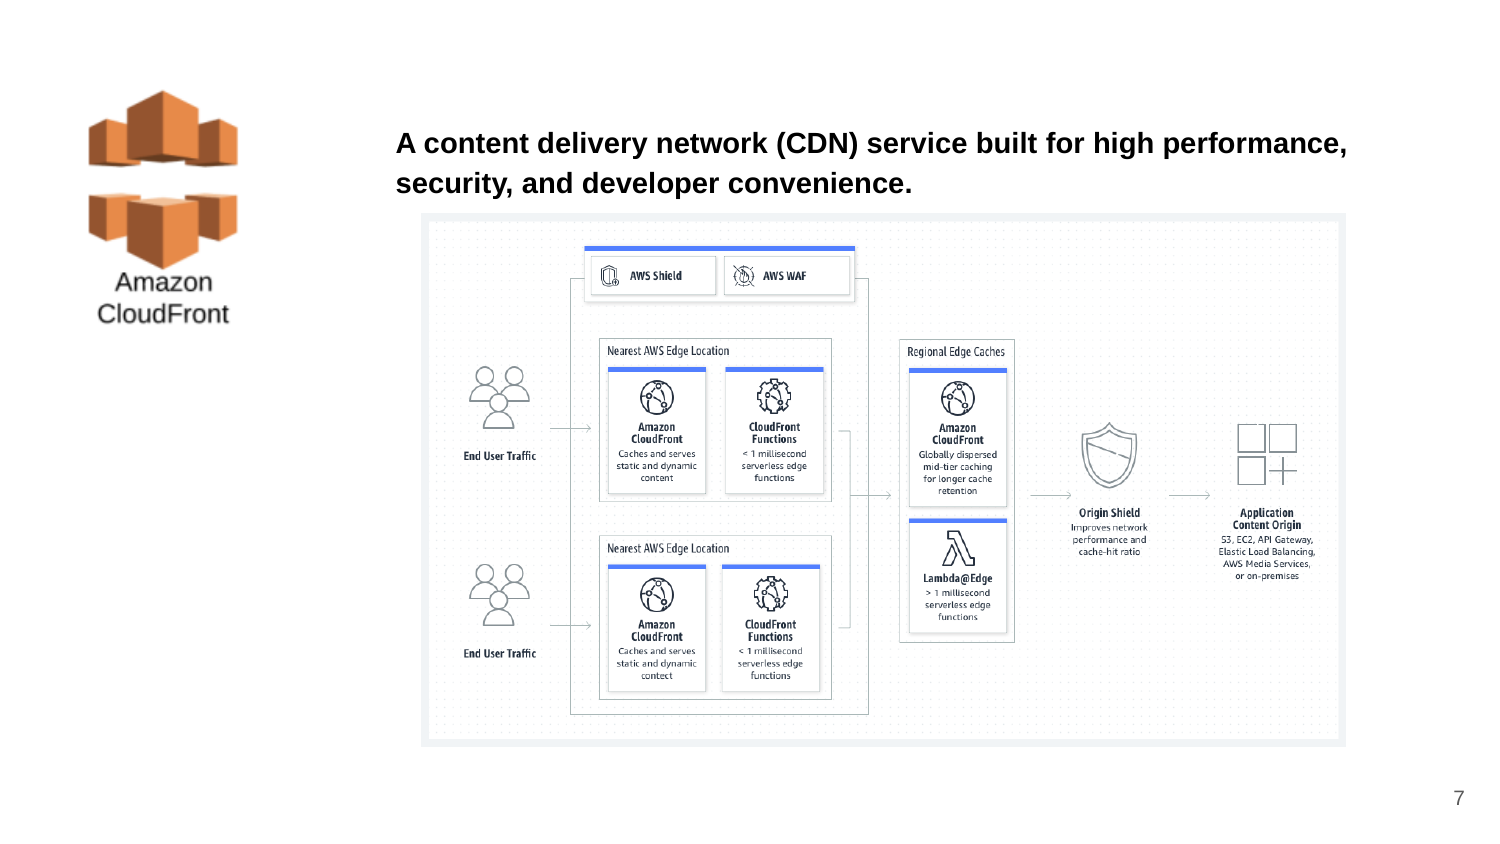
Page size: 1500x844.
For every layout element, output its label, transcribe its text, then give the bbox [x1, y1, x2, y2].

picture [88, 88, 247, 338]
picture [421, 212, 1346, 748]
slide_number 7 [1389, 764, 1480, 830]
list A content delivery network (CDN) service built for high performance, security, and developer convenience. [380, 103, 1490, 293]
